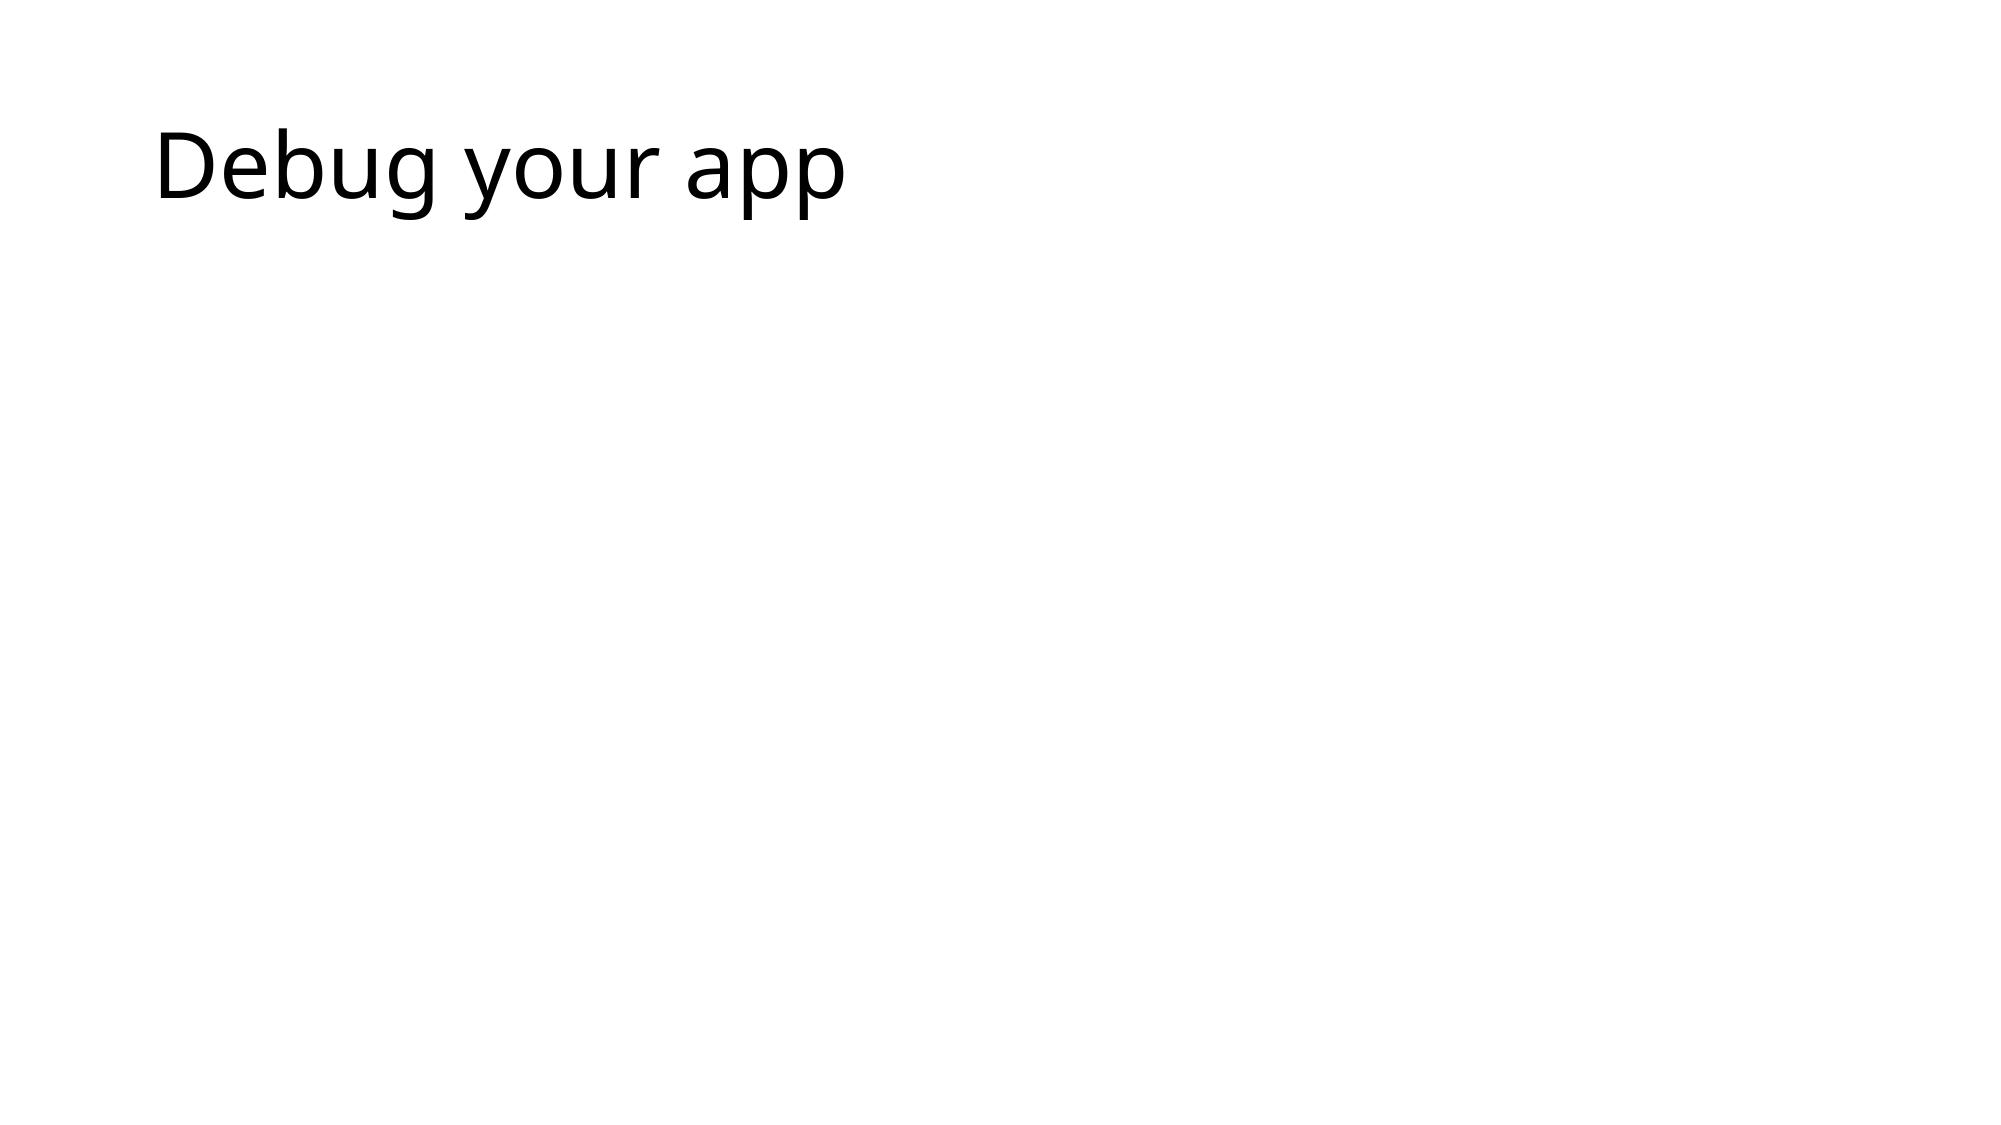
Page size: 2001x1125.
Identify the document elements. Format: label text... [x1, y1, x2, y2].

title Debug your app [137, 59, 1863, 278]
